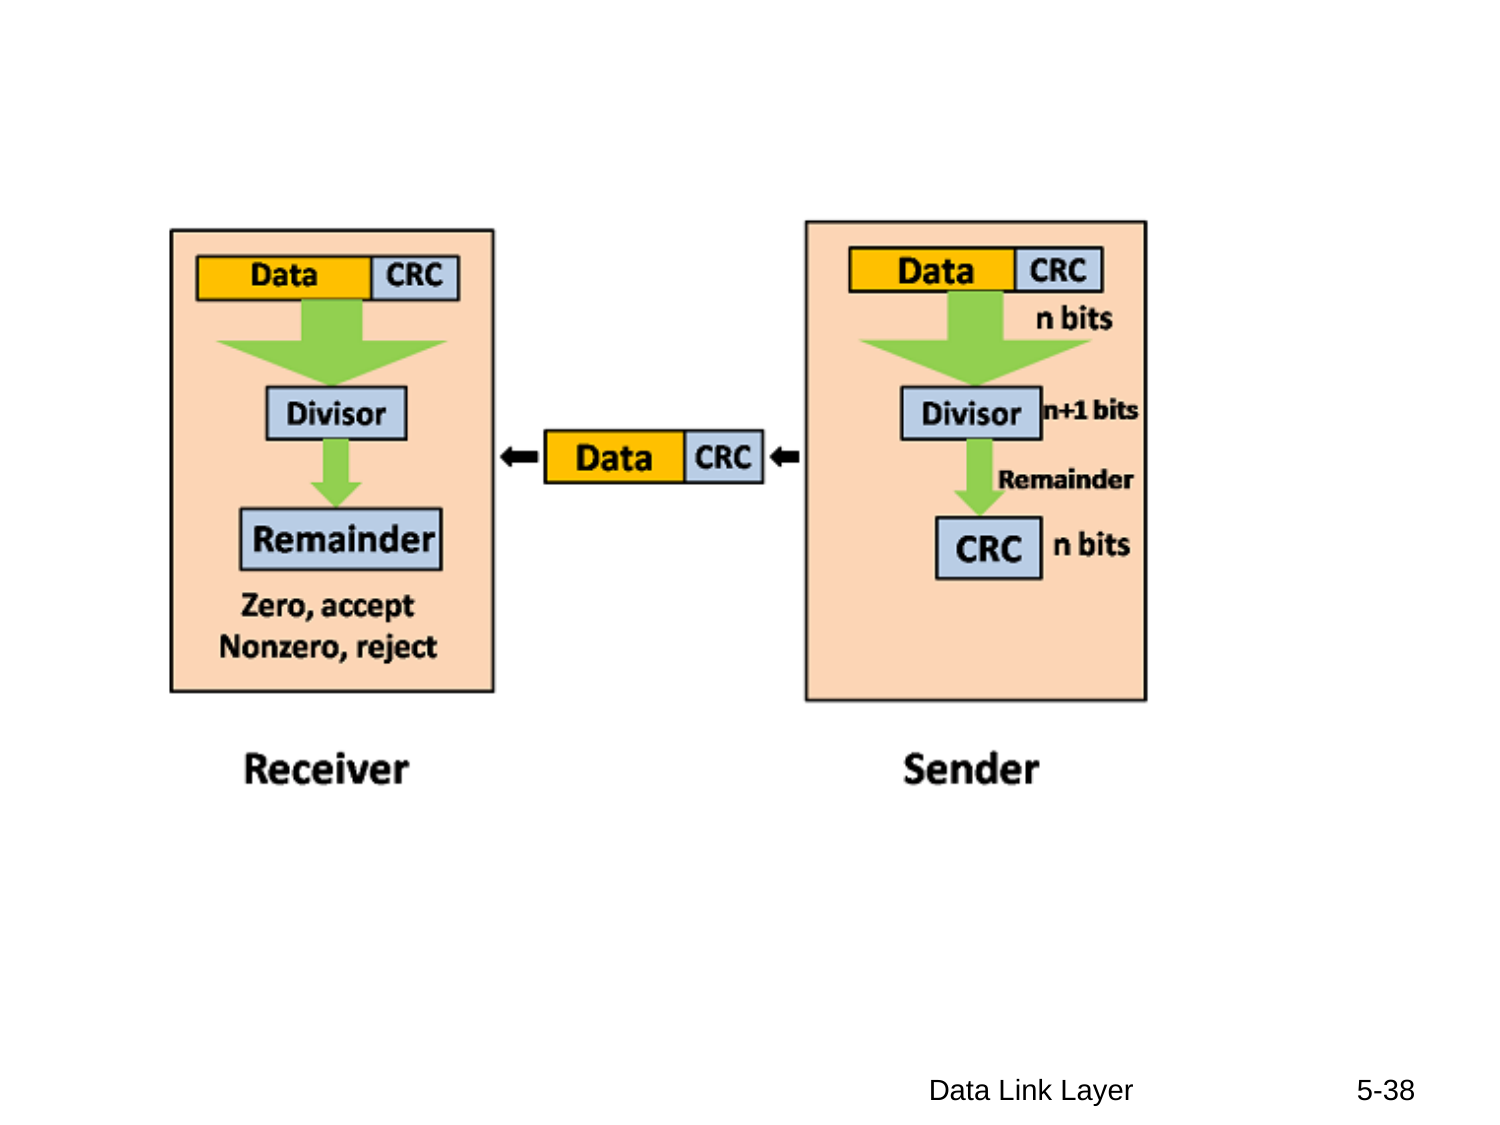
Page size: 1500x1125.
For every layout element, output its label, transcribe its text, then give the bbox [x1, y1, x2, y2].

slide_number 5-38 [1342, 1064, 1454, 1125]
footer Data Link Layer [914, 1064, 1342, 1125]
picture [167, 213, 1152, 798]
